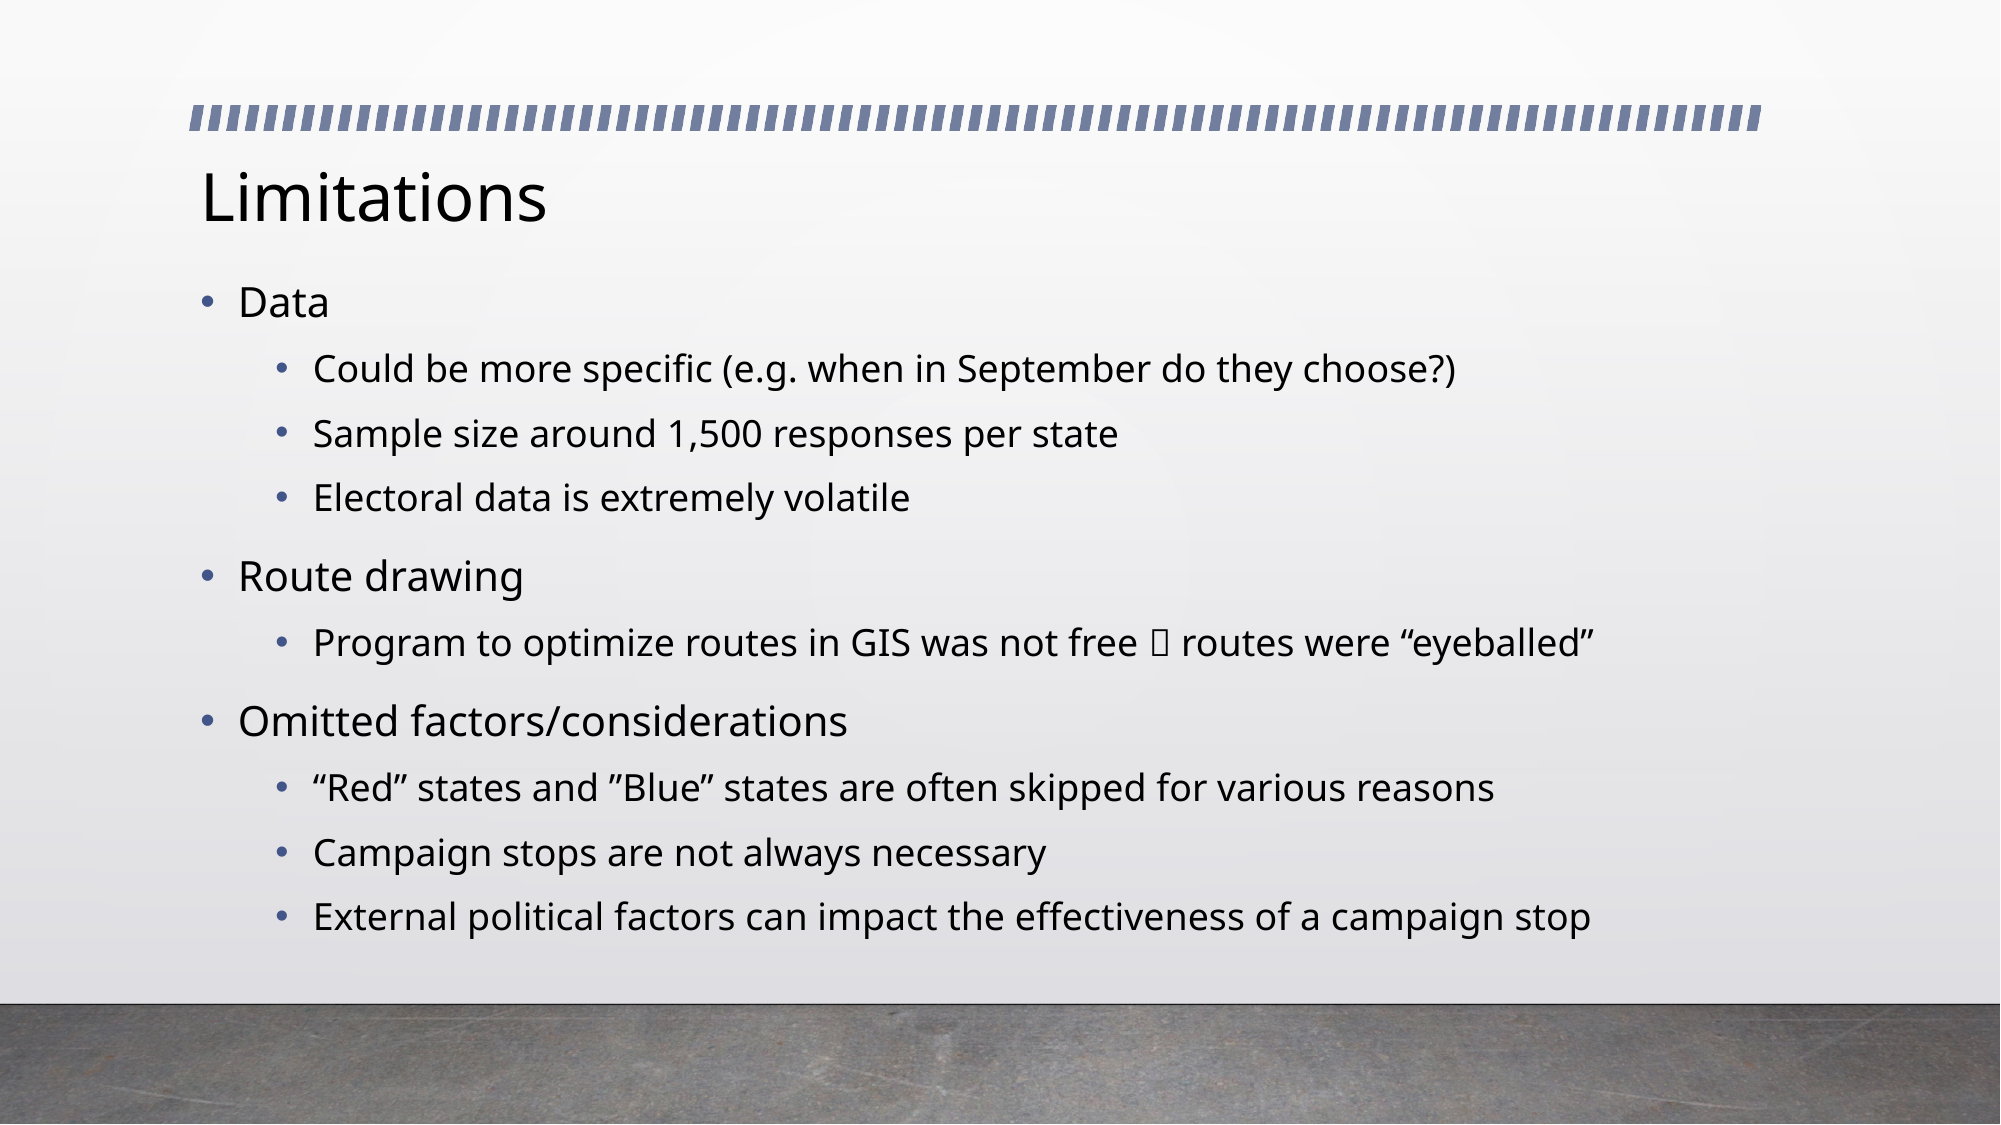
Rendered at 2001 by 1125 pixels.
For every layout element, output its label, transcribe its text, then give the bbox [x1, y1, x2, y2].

title Limitations [185, 156, 1761, 258]
picture [0, 1004, 2000, 1124]
list Data Could be more specific (e.g. when in September do they choose?) Sample size around 1,500 responses per state Electoral data is extremely volatile Route drawing Program to optimize routes in GIS was not free  routes were “eyeballed” Omitted factors/considerations “Red” states and ”Blue” states are often skipped for various reasons Campaign stops are not always necessary External political factors can impact the effectiveness of a campaign stop [185, 258, 1761, 980]
